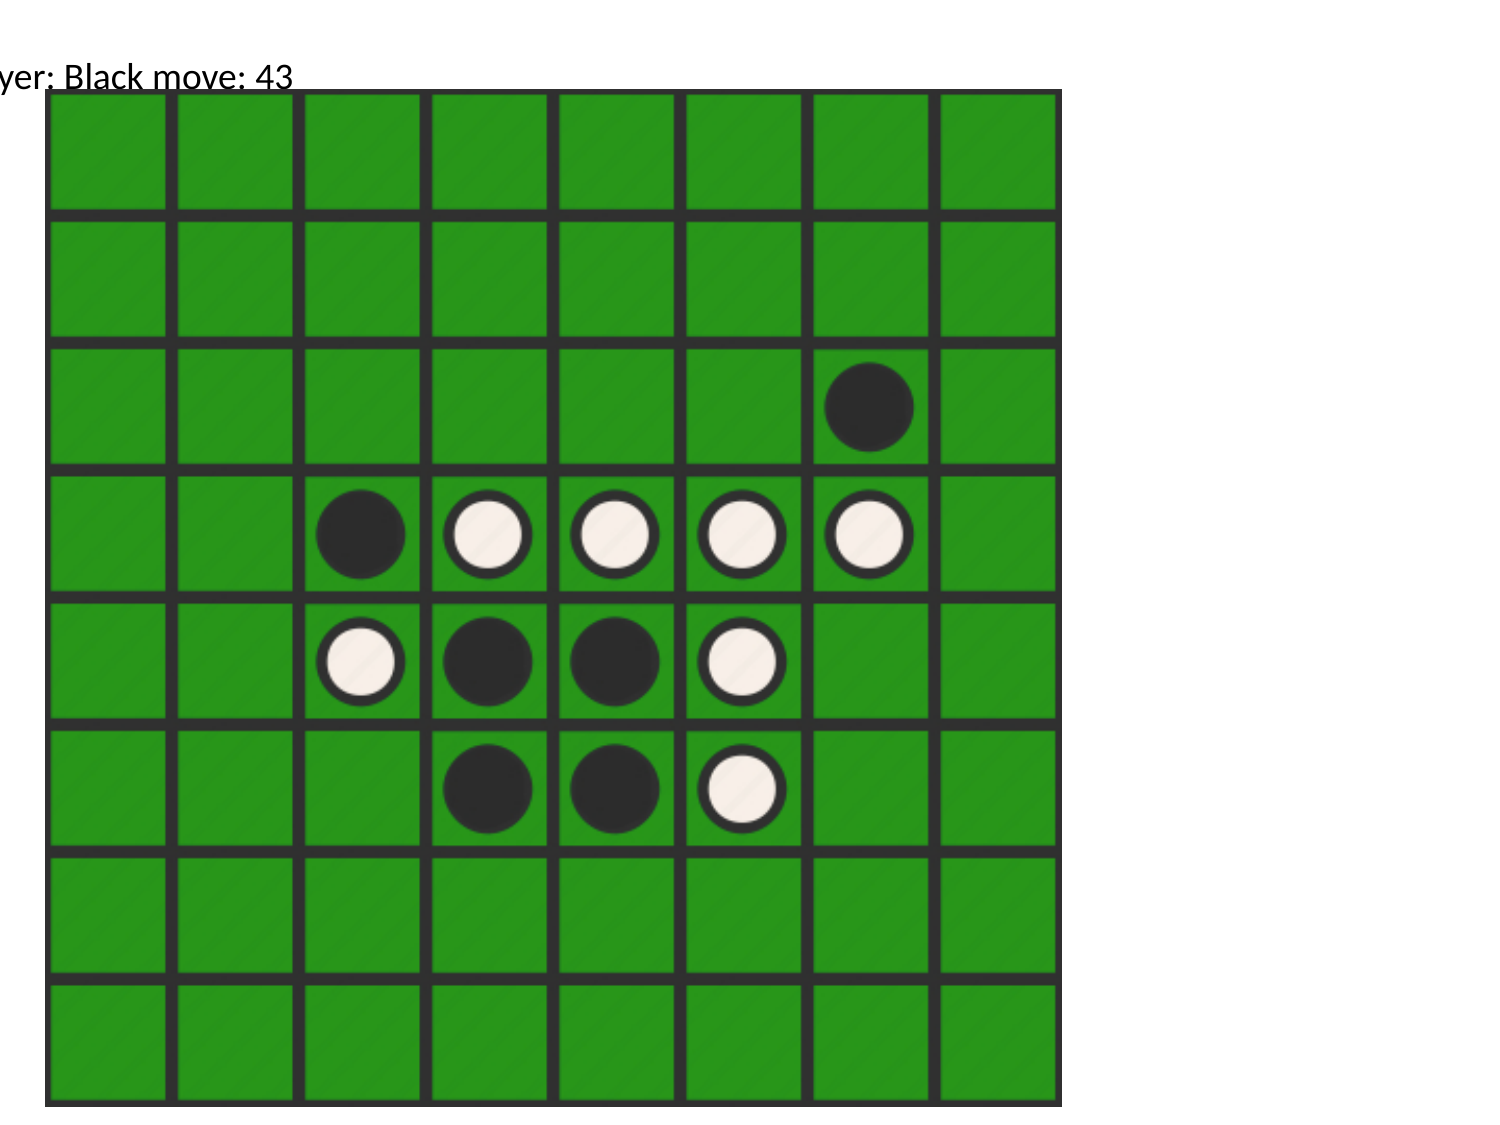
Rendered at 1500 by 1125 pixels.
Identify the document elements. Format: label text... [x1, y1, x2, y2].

text_box turn: 9 player: Black move: 43 [0, 44, 309, 105]
picture [44, 89, 1062, 1107]
